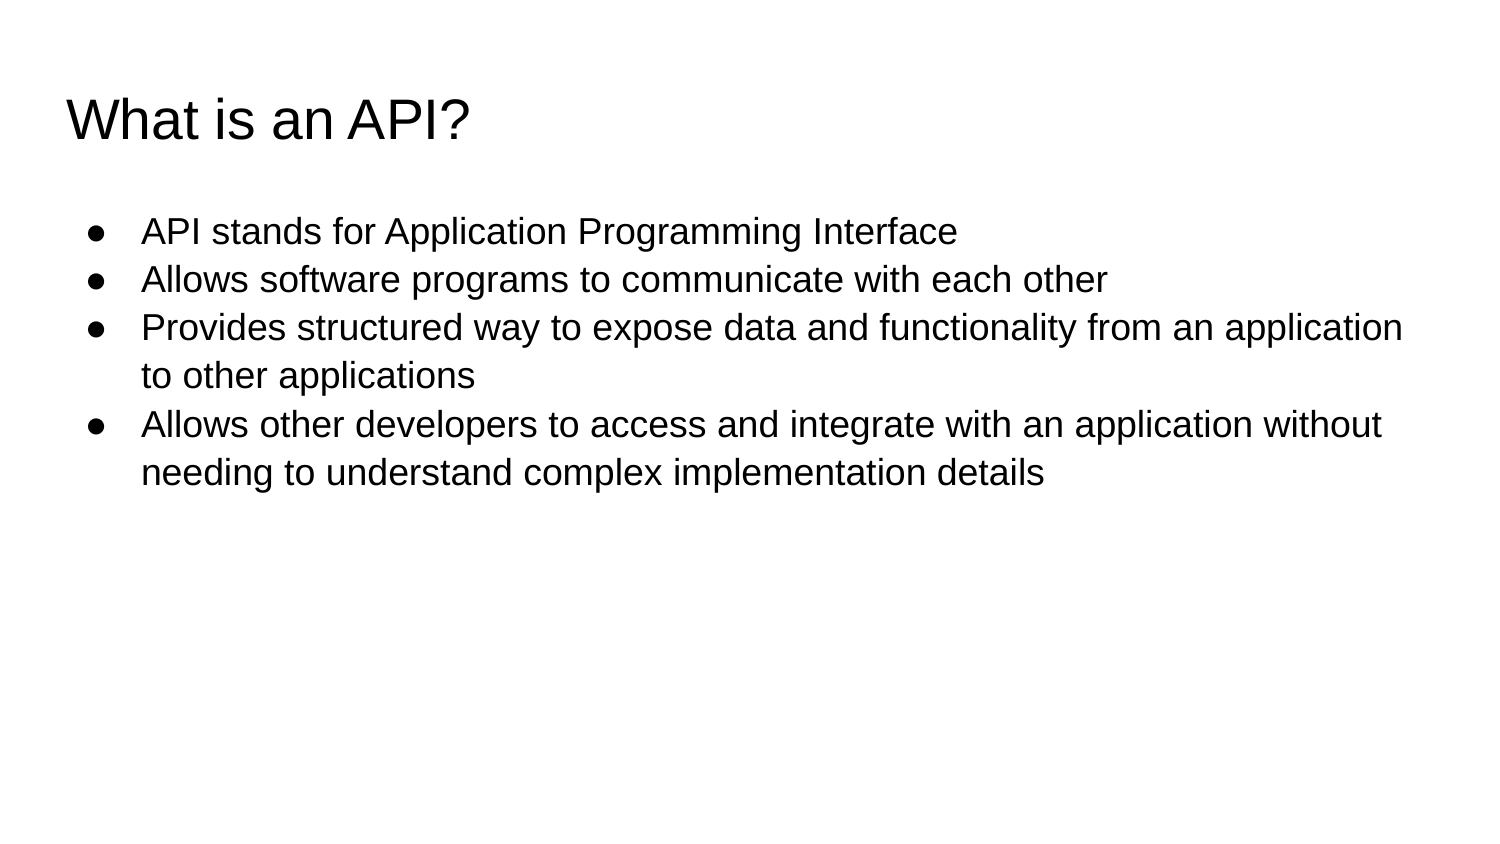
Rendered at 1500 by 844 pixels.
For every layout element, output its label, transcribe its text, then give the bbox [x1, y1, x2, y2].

title What is an API? [51, 72, 1449, 167]
list API stands for Application Programming Interface Allows software programs to communicate with each other Provides structured way to expose data and functionality from an application to other applications Allows other developers to access and integrate with an application without needing to understand complex implementation details [51, 189, 1449, 750]
